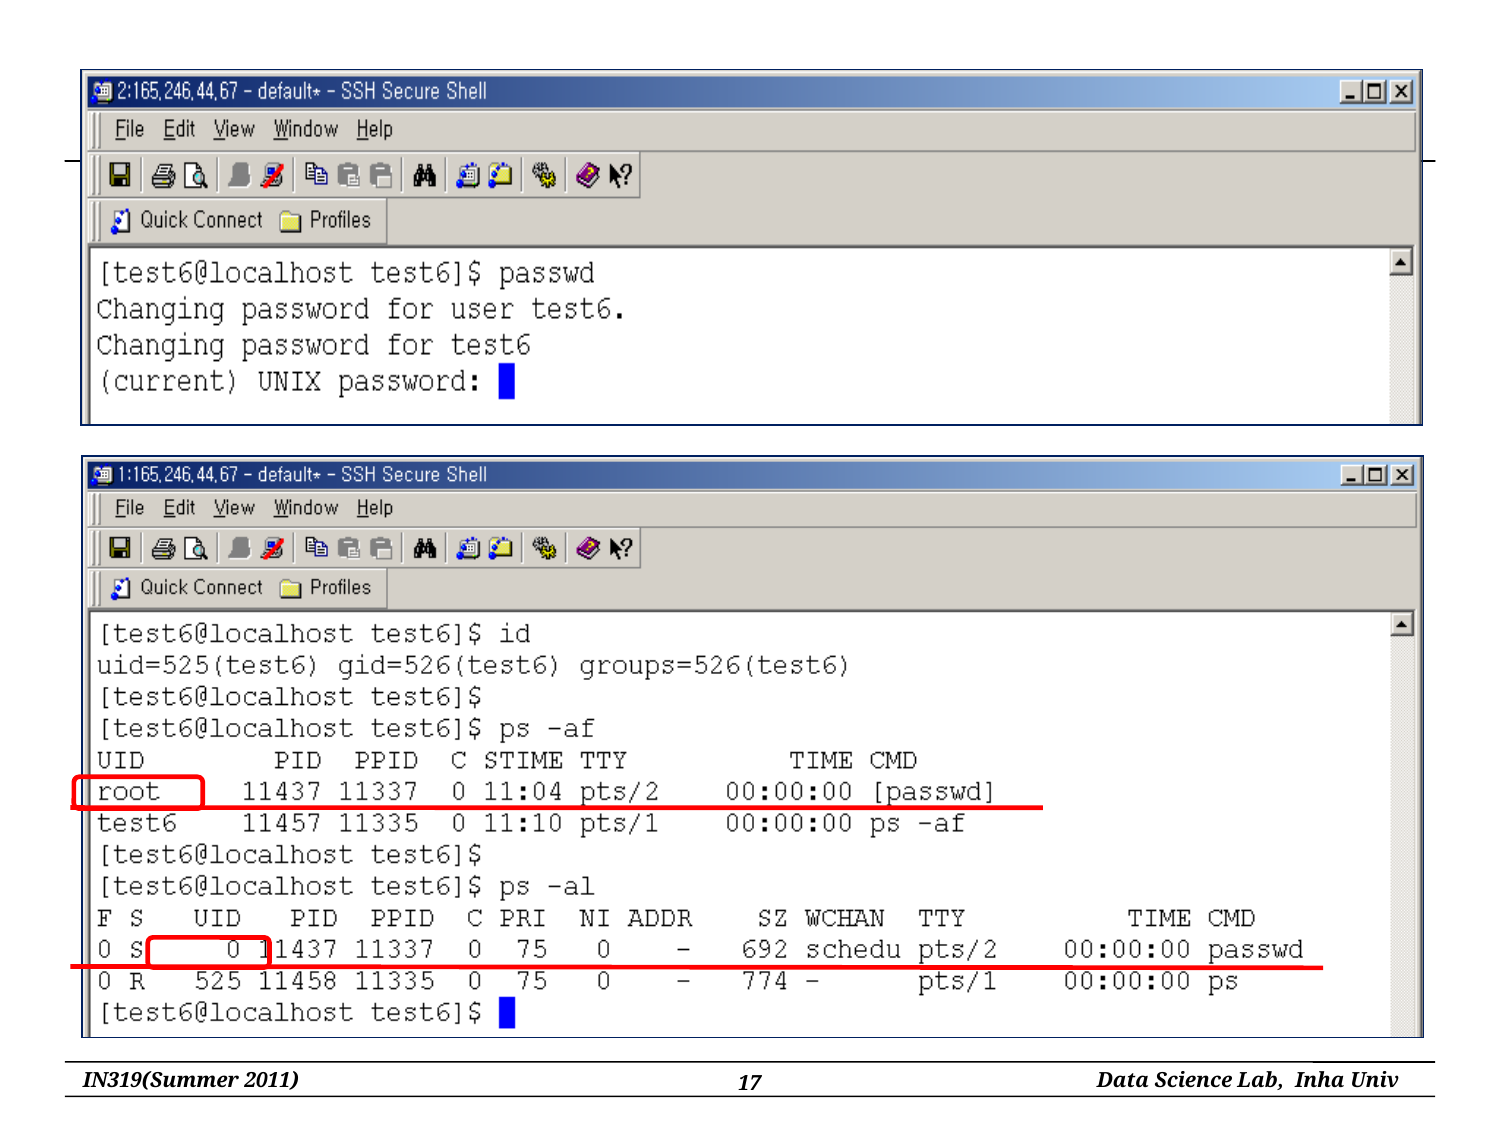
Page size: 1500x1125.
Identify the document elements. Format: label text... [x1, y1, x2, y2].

picture [82, 456, 1423, 1037]
picture [81, 70, 1422, 425]
text_box [73, 777, 77, 806]
slide_number 17 [574, 1061, 925, 1109]
